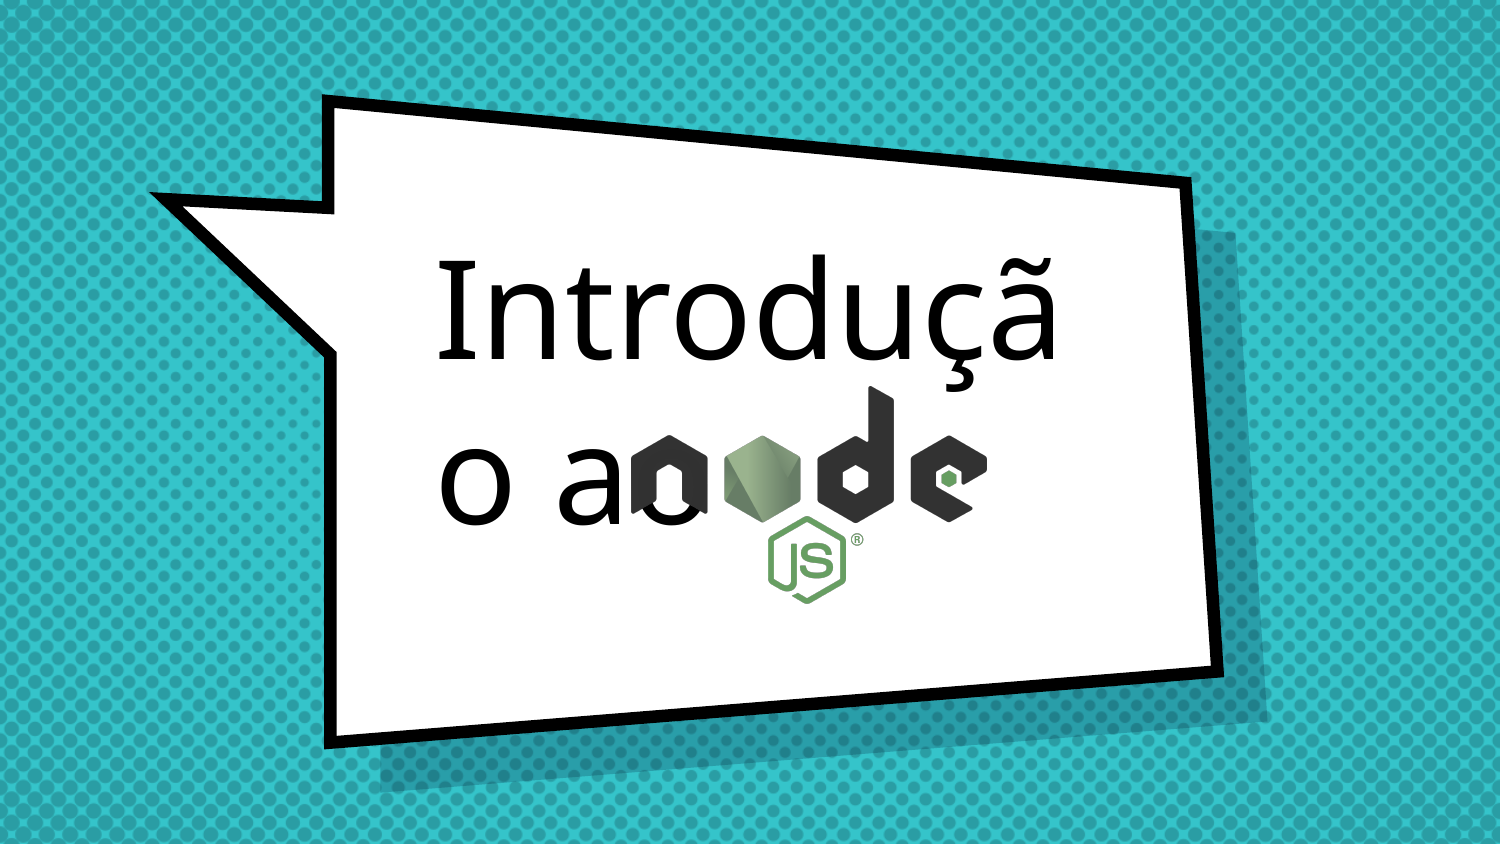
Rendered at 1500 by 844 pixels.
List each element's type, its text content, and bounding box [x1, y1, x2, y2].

picture [631, 386, 987, 604]
title Introdução ao [419, 291, 1120, 483]
